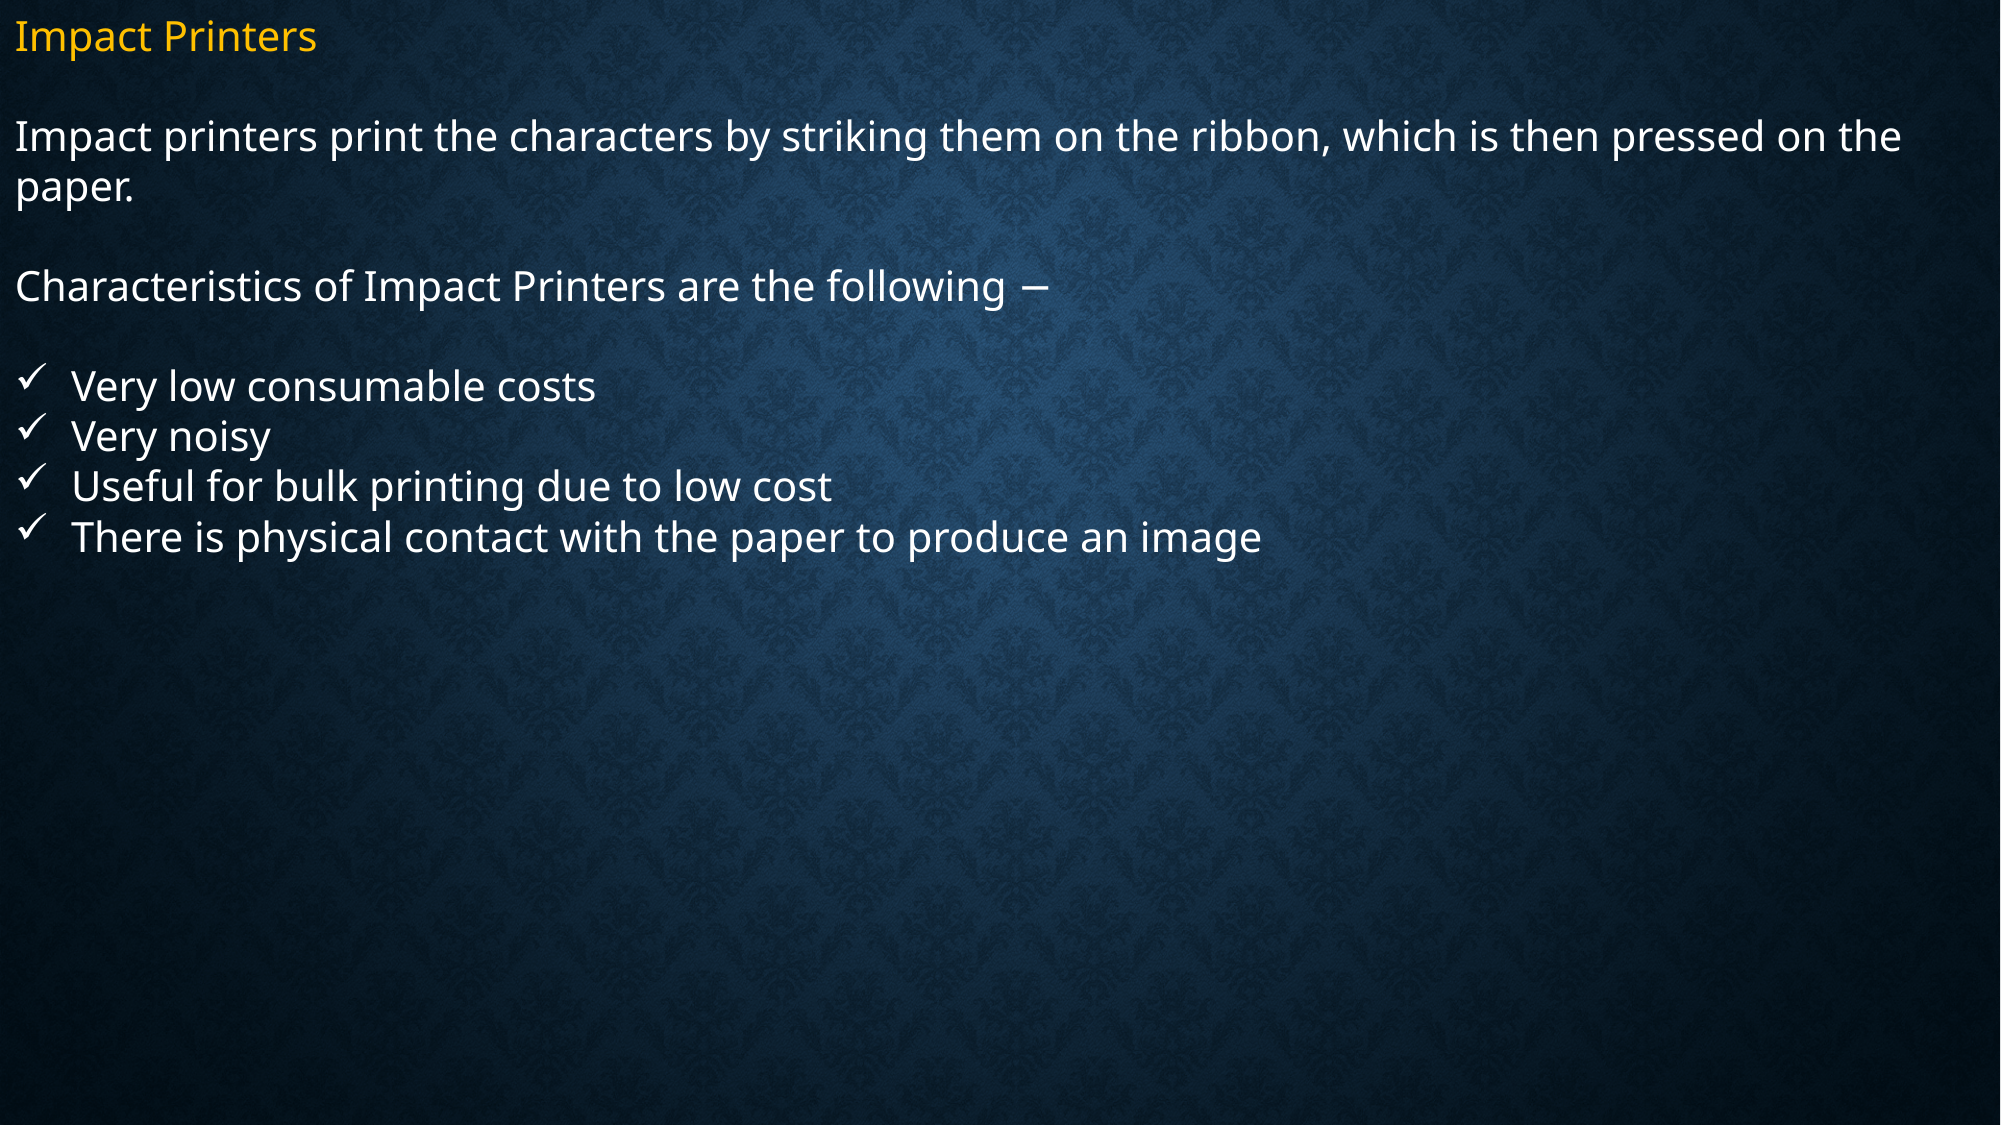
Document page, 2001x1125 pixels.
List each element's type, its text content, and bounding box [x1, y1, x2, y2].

text_box Impact Printers Impact printers print the characters by striking them on the ribbon, which is then pressed on the paper. Characteristics of Impact Printers are the following − Very low consumable costs Very noisy Useful for bulk printing due to low cost There is physical contact with the paper to produce an image [0, 2, 2000, 568]
